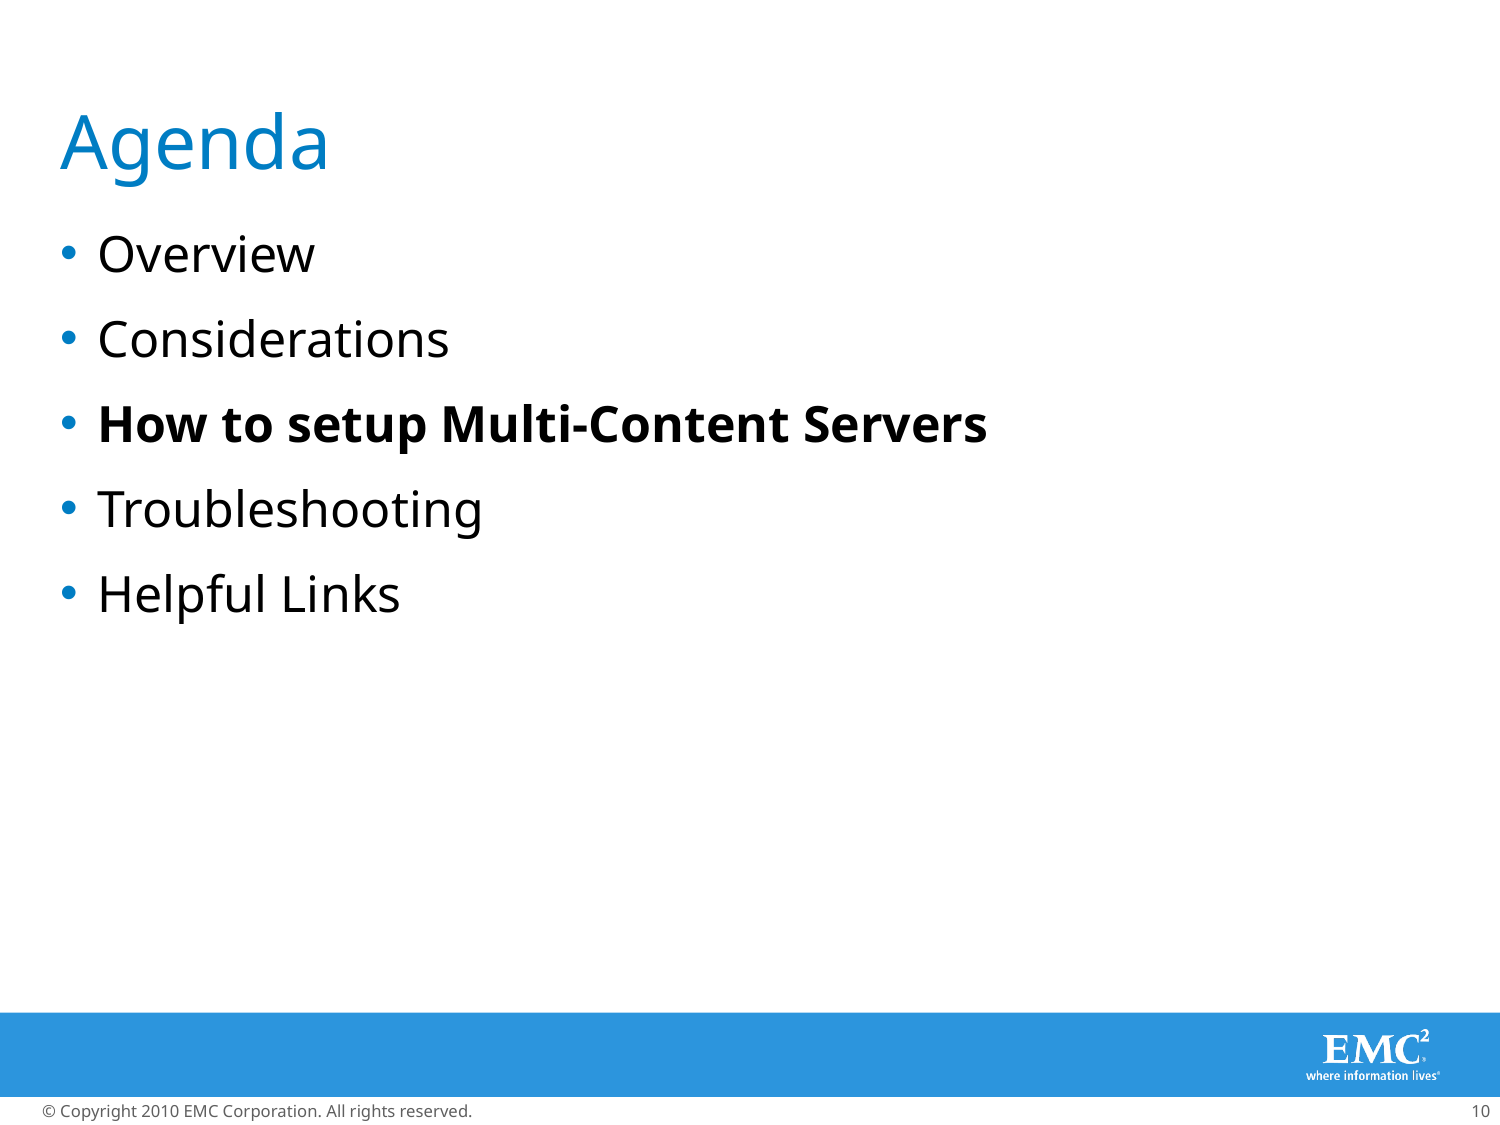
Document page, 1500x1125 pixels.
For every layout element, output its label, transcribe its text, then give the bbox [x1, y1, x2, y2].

list Overview Considerations How to setup Multi-Content Servers Troubleshooting Helpful Links [60, 222, 1440, 975]
picture [1306, 1029, 1440, 1080]
title Agenda [60, 33, 1440, 185]
